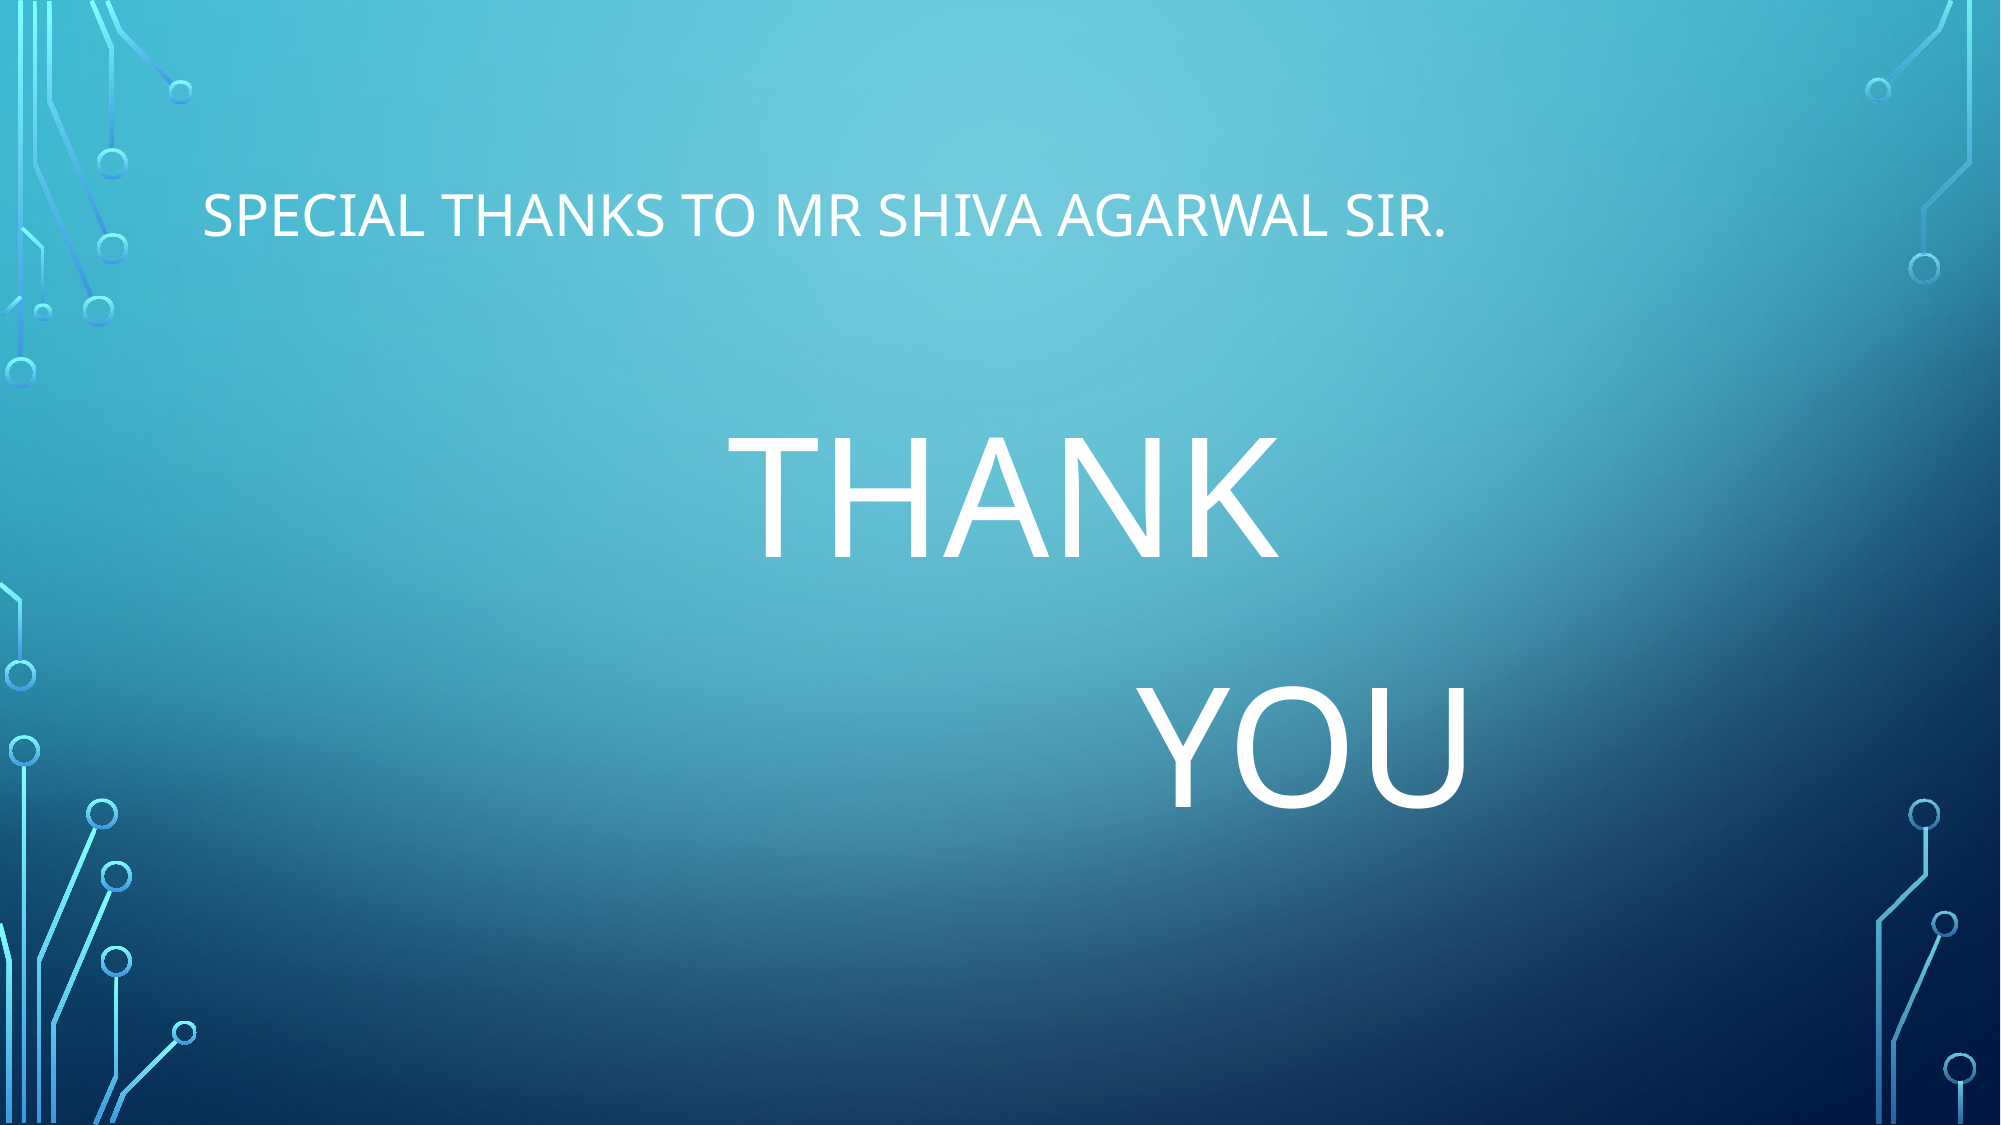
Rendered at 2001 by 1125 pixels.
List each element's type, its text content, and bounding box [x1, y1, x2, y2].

list SPECIAL THANKS TO MR SHIVA AGARWAL SIR. THANK YOU [187, 65, 1813, 950]
